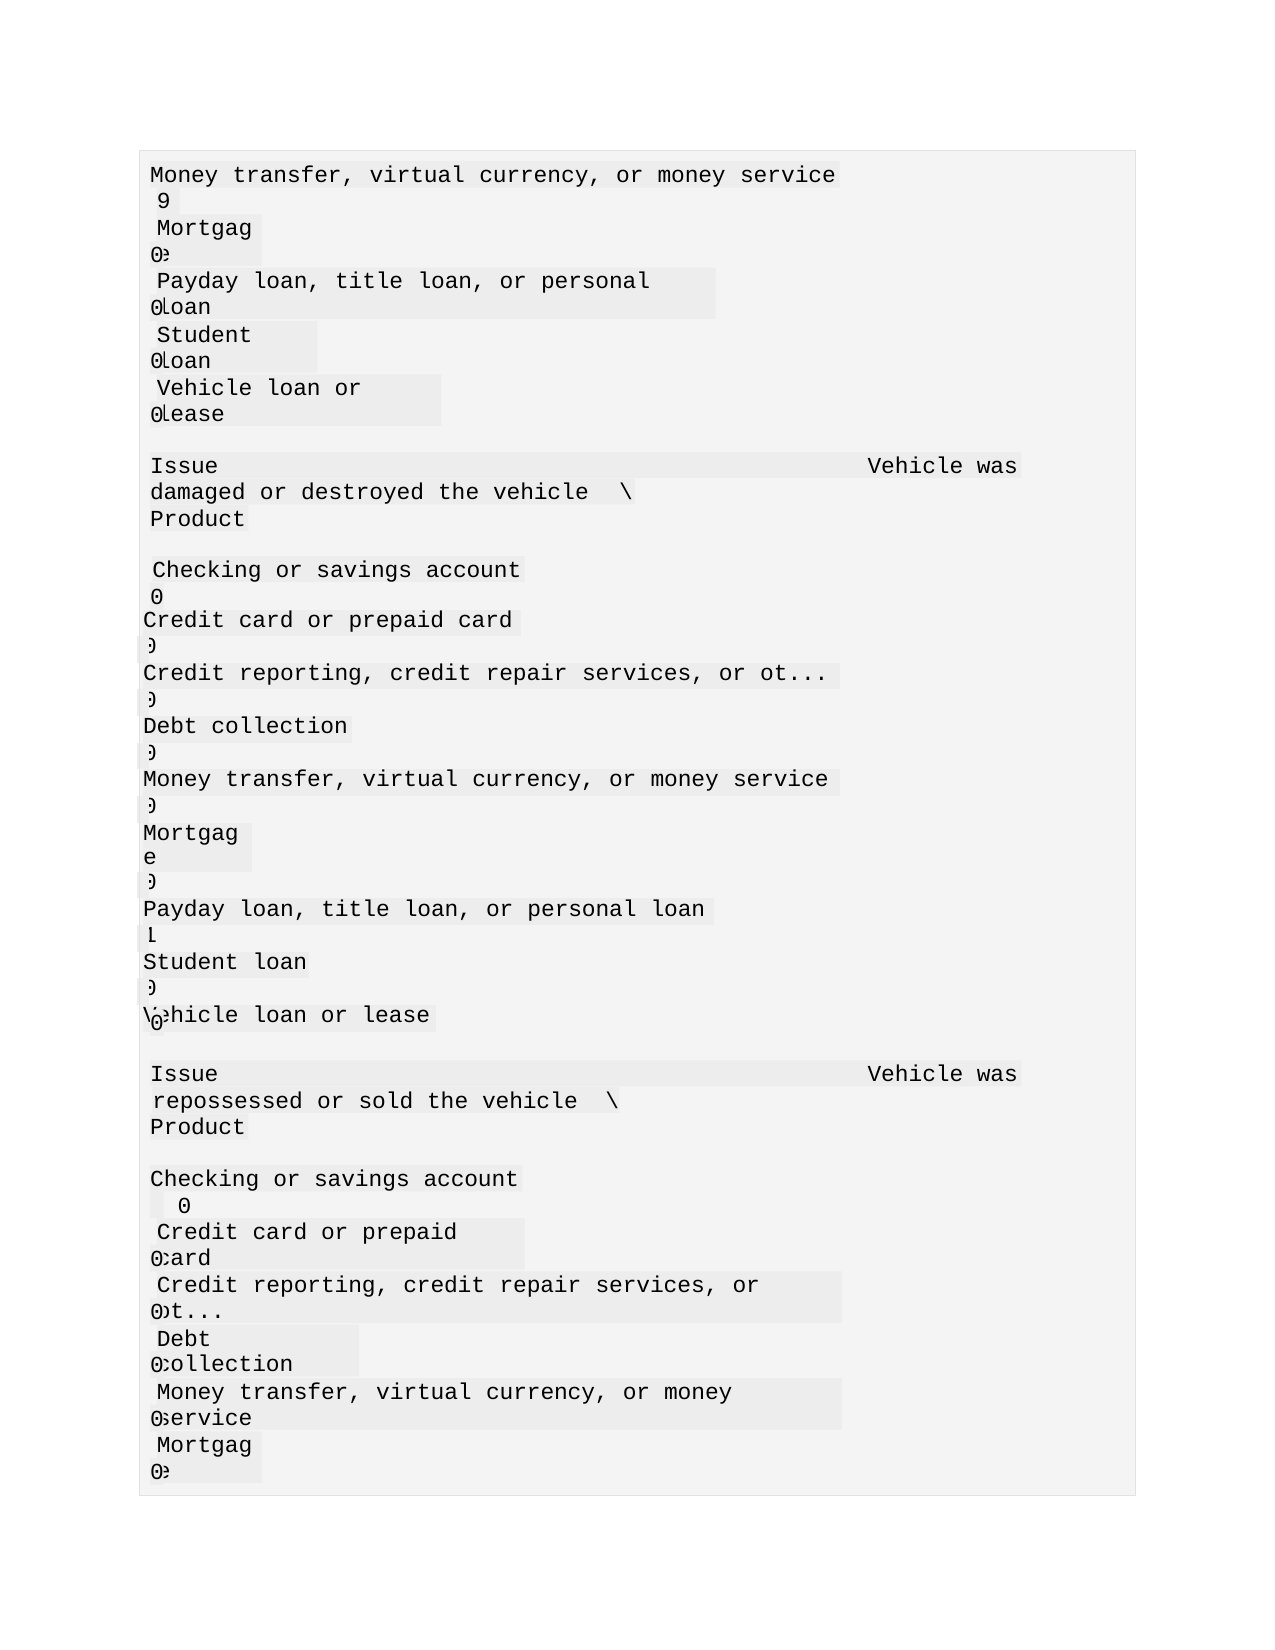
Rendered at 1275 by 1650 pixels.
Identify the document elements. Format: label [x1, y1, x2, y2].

text_box [138, 149, 1137, 1496]
